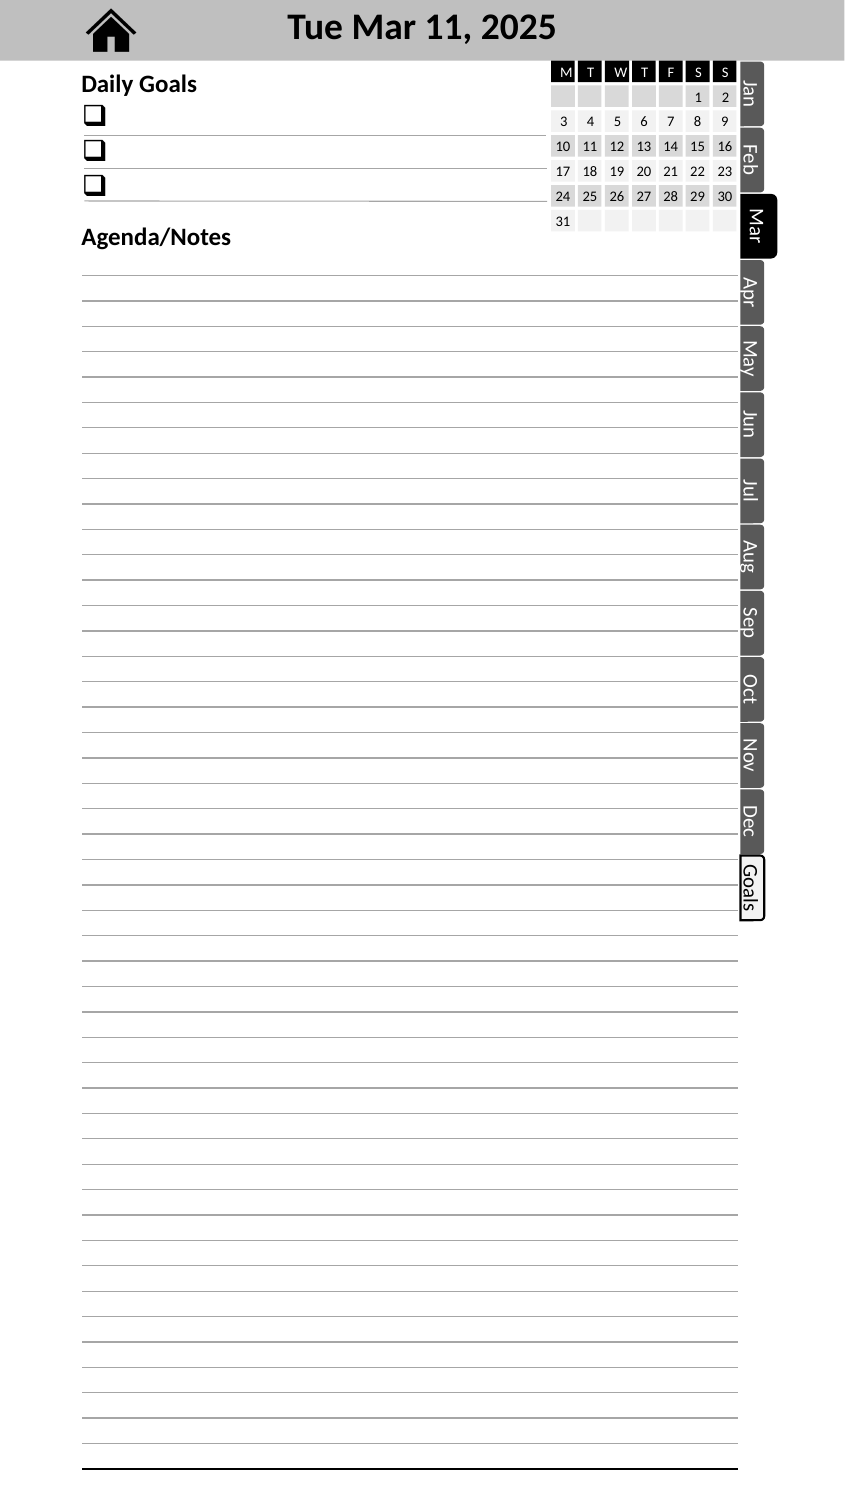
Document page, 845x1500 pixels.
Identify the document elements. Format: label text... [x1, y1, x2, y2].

list Tue Mar 11, 2025 [190, 0, 655, 61]
picture [82, 1, 140, 59]
